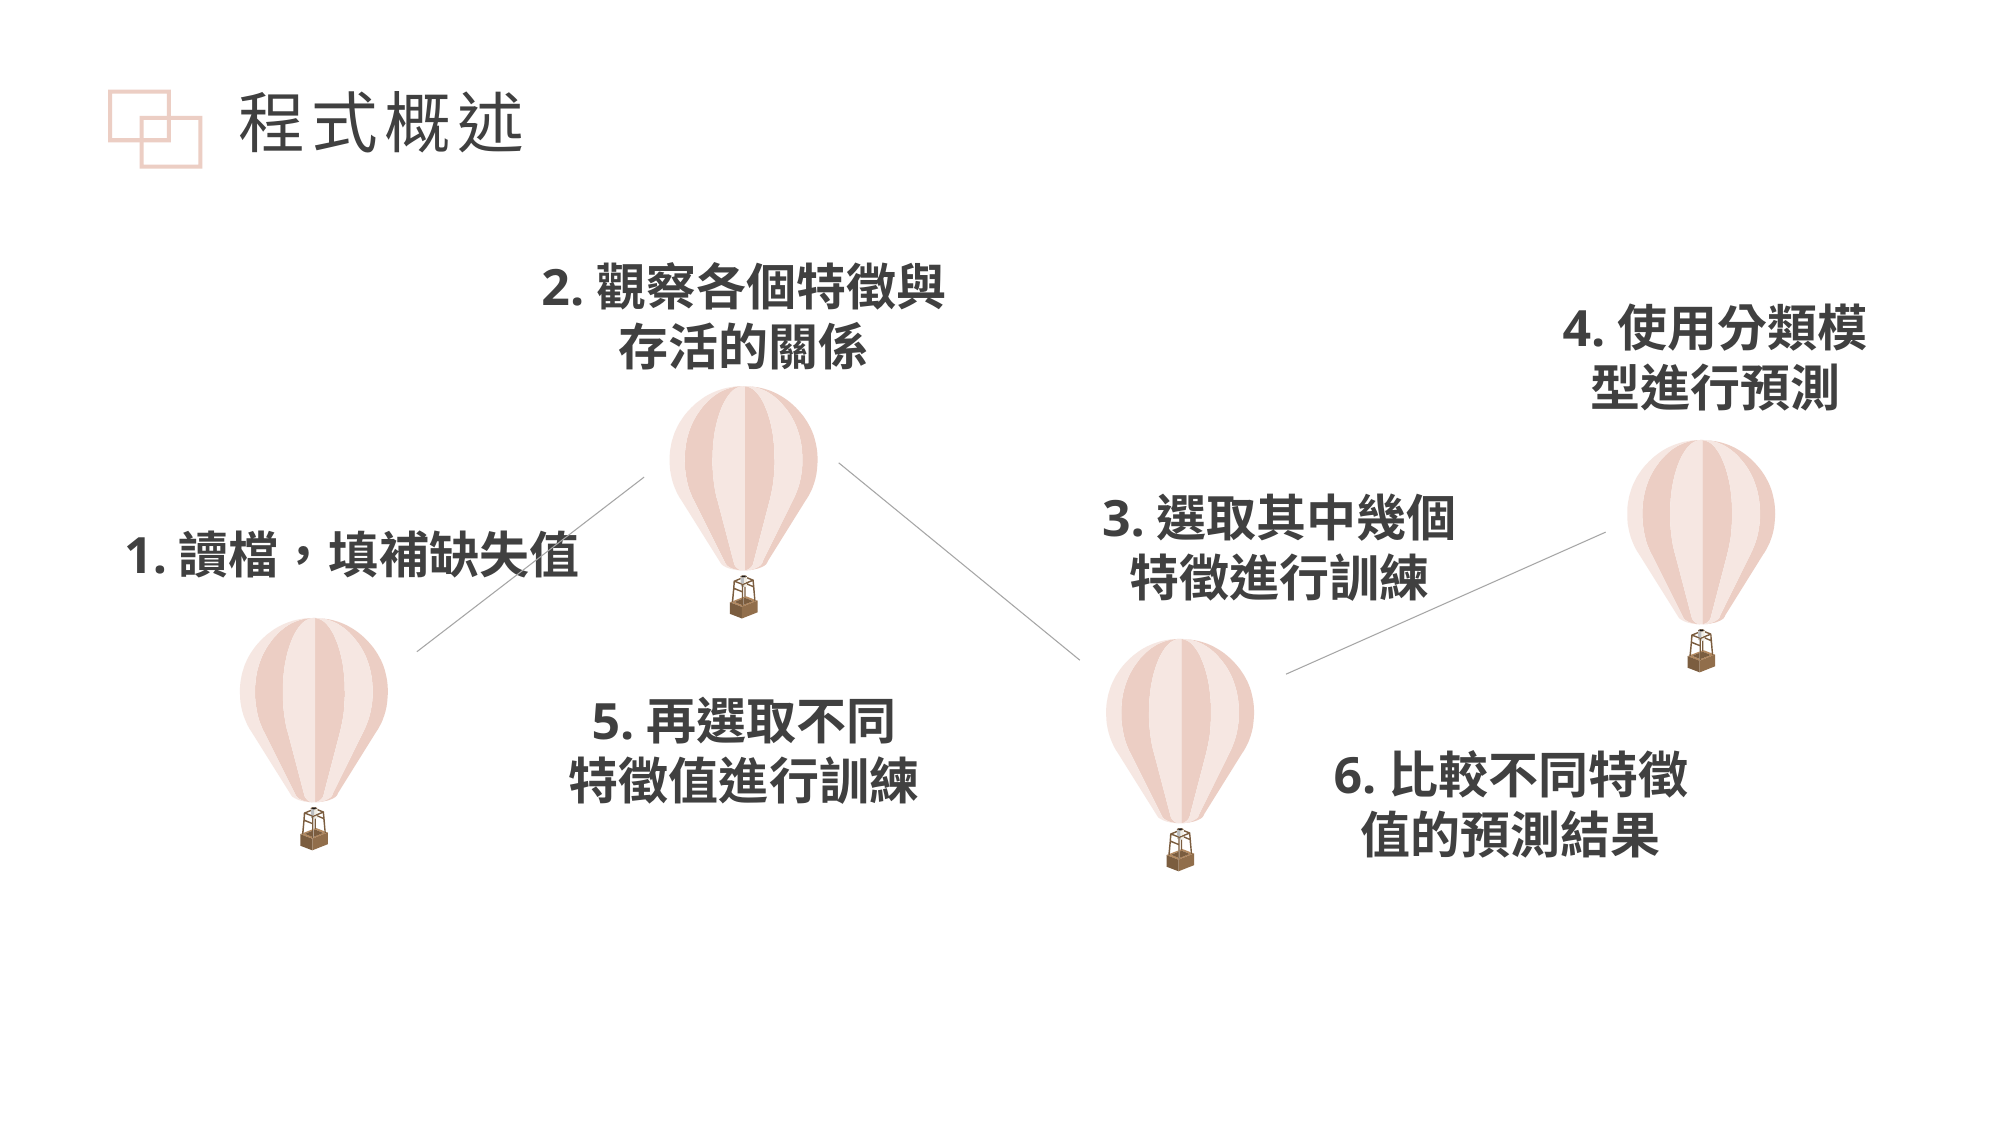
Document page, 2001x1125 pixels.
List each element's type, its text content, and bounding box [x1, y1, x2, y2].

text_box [239, 617, 388, 851]
text_box 4.使用分類模型進行預測 [1520, 311, 1910, 401]
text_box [108, 89, 203, 169]
text_box 程式概述 [223, 73, 881, 169]
text_box 3.選取其中幾個特徵進行訓練 [1080, 502, 1500, 591]
text_box 1.讀檔，填補缺失值 [80, 509, 416, 598]
text_box 6.比較不同特徵值的預測結果 [1318, 735, 1703, 871]
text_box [1627, 439, 1776, 673]
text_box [416, 477, 645, 652]
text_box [669, 386, 818, 619]
text_box 5.再選取不同特徵值進行訓練 [552, 681, 936, 817]
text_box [1106, 638, 1255, 872]
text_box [838, 462, 1080, 661]
text_box 2.觀察各個特徵與存活的關係 [508, 271, 980, 361]
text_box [1285, 532, 1606, 675]
